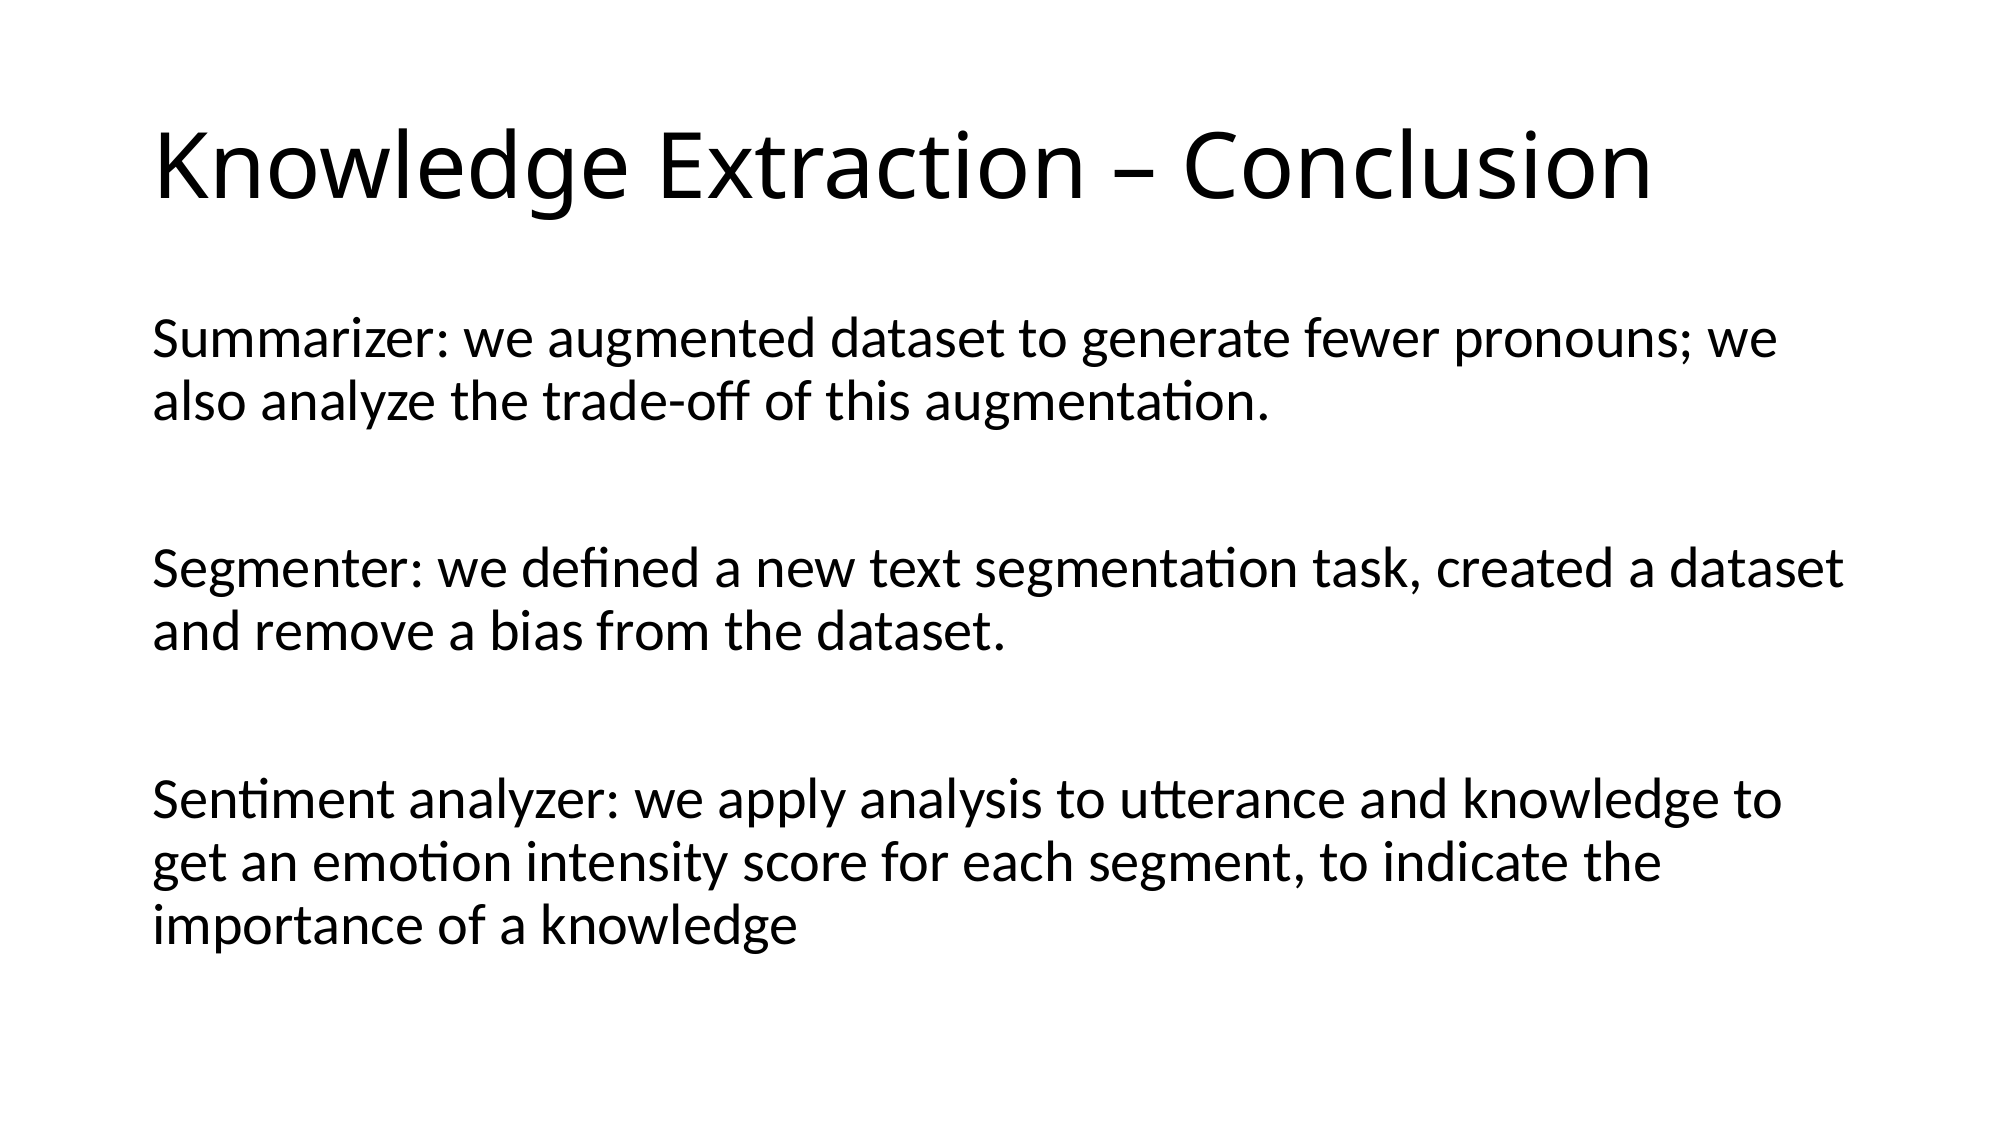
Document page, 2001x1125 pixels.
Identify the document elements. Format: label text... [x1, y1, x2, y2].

list Summarizer: we augmented dataset to generate fewer pronouns; we also analyze the trade-off of this augmentation. Segmenter: we defined a new text segmentation task, created a dataset and remove a bias from the dataset. Sentiment analyzer: we apply analysis to utterance and knowledge to get an emotion intensity score for each segment, to indicate the importance of a knowledge [137, 299, 1863, 1014]
title Knowledge Extraction – Conclusion [137, 59, 1863, 278]
